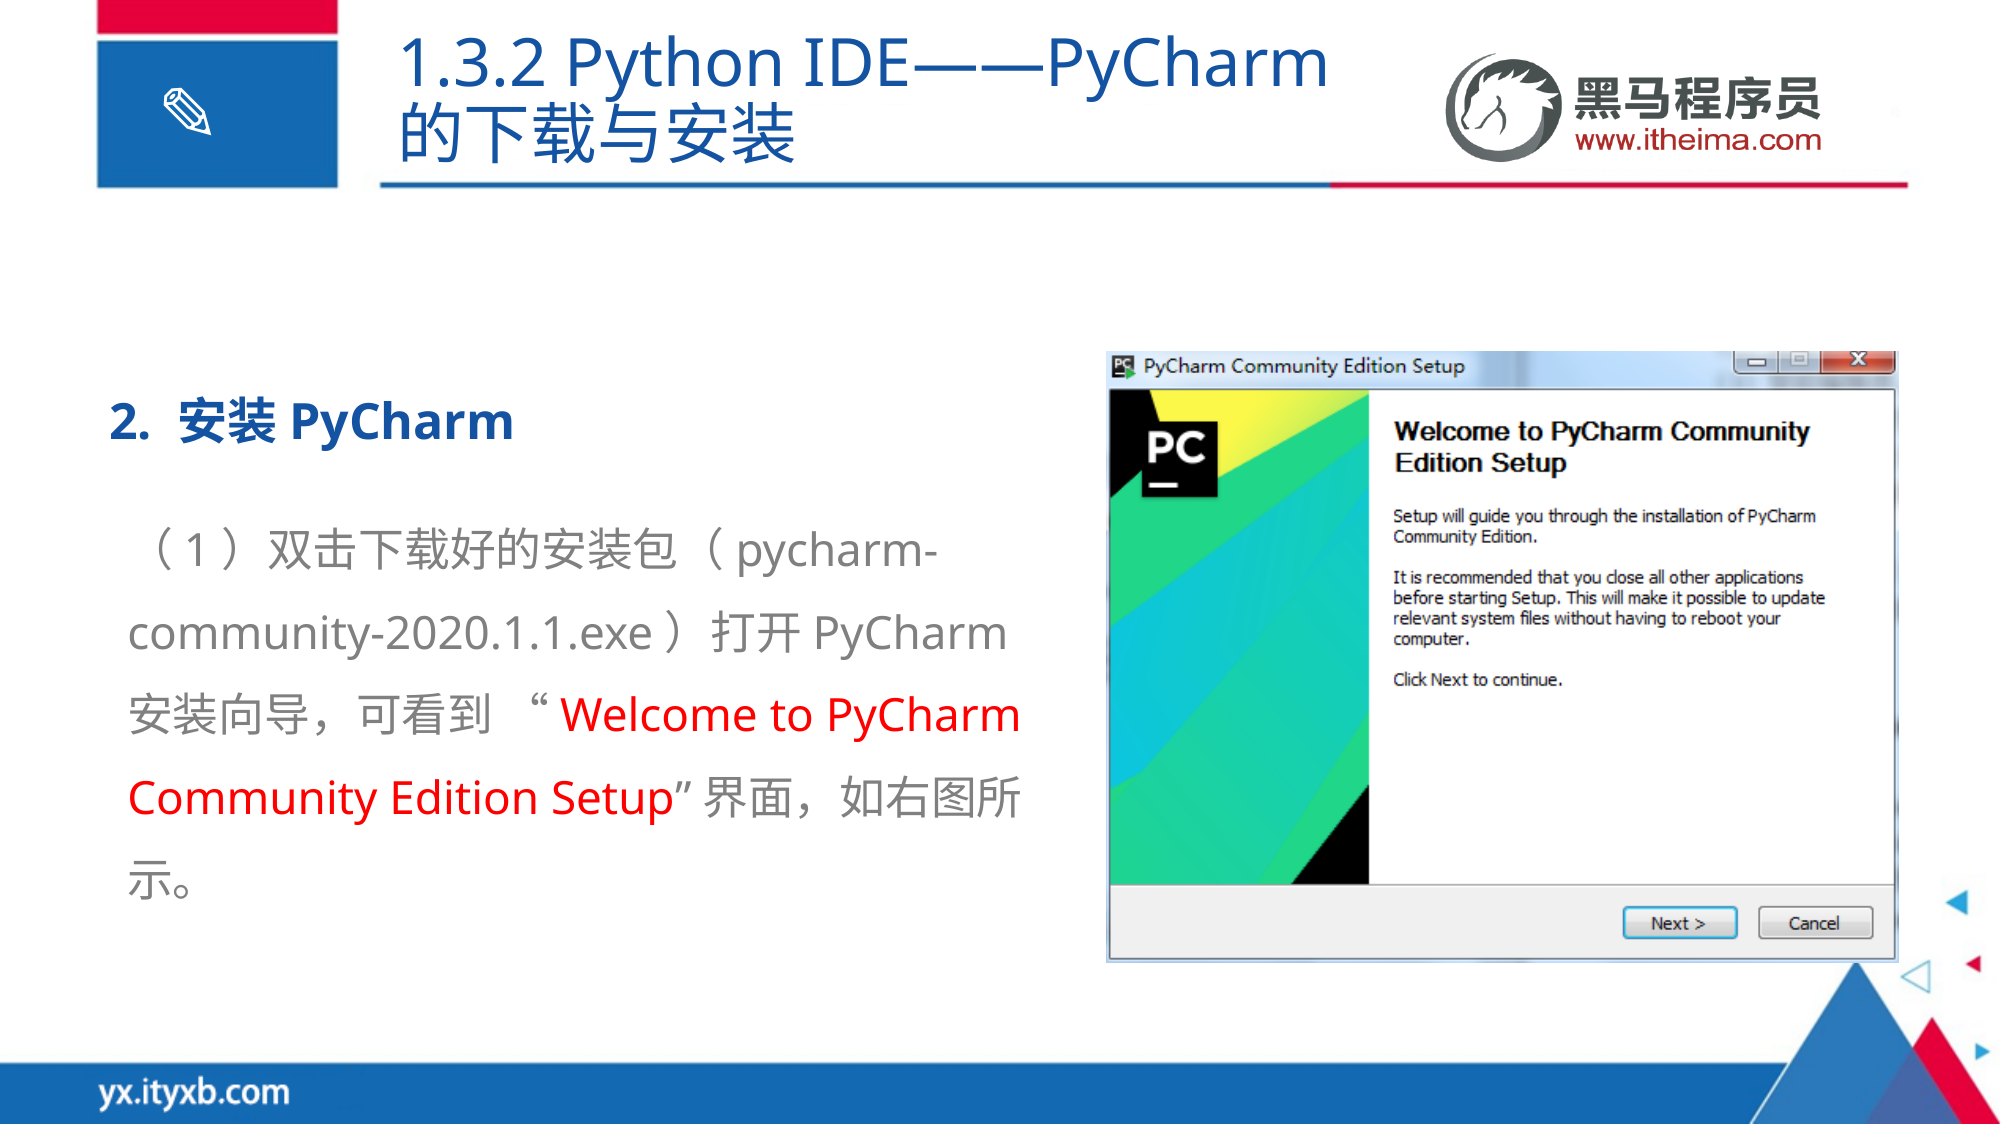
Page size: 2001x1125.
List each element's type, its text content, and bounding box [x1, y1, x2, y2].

text_box 1.3.2 Python IDE——PyCharm 的下载与安装 [382, 21, 1782, 181]
text_box （1）双击下载好的安装包（pycharm-community-2020.1.1.exe）打开PyCharm安装向导，可看到 “Welcome to PyCharm Community Edition Setup”界面，如右图所示。 [112, 486, 1059, 914]
picture [0, 0, 2001, 1124]
text_box 2. 安装PyCharm [94, 351, 894, 458]
